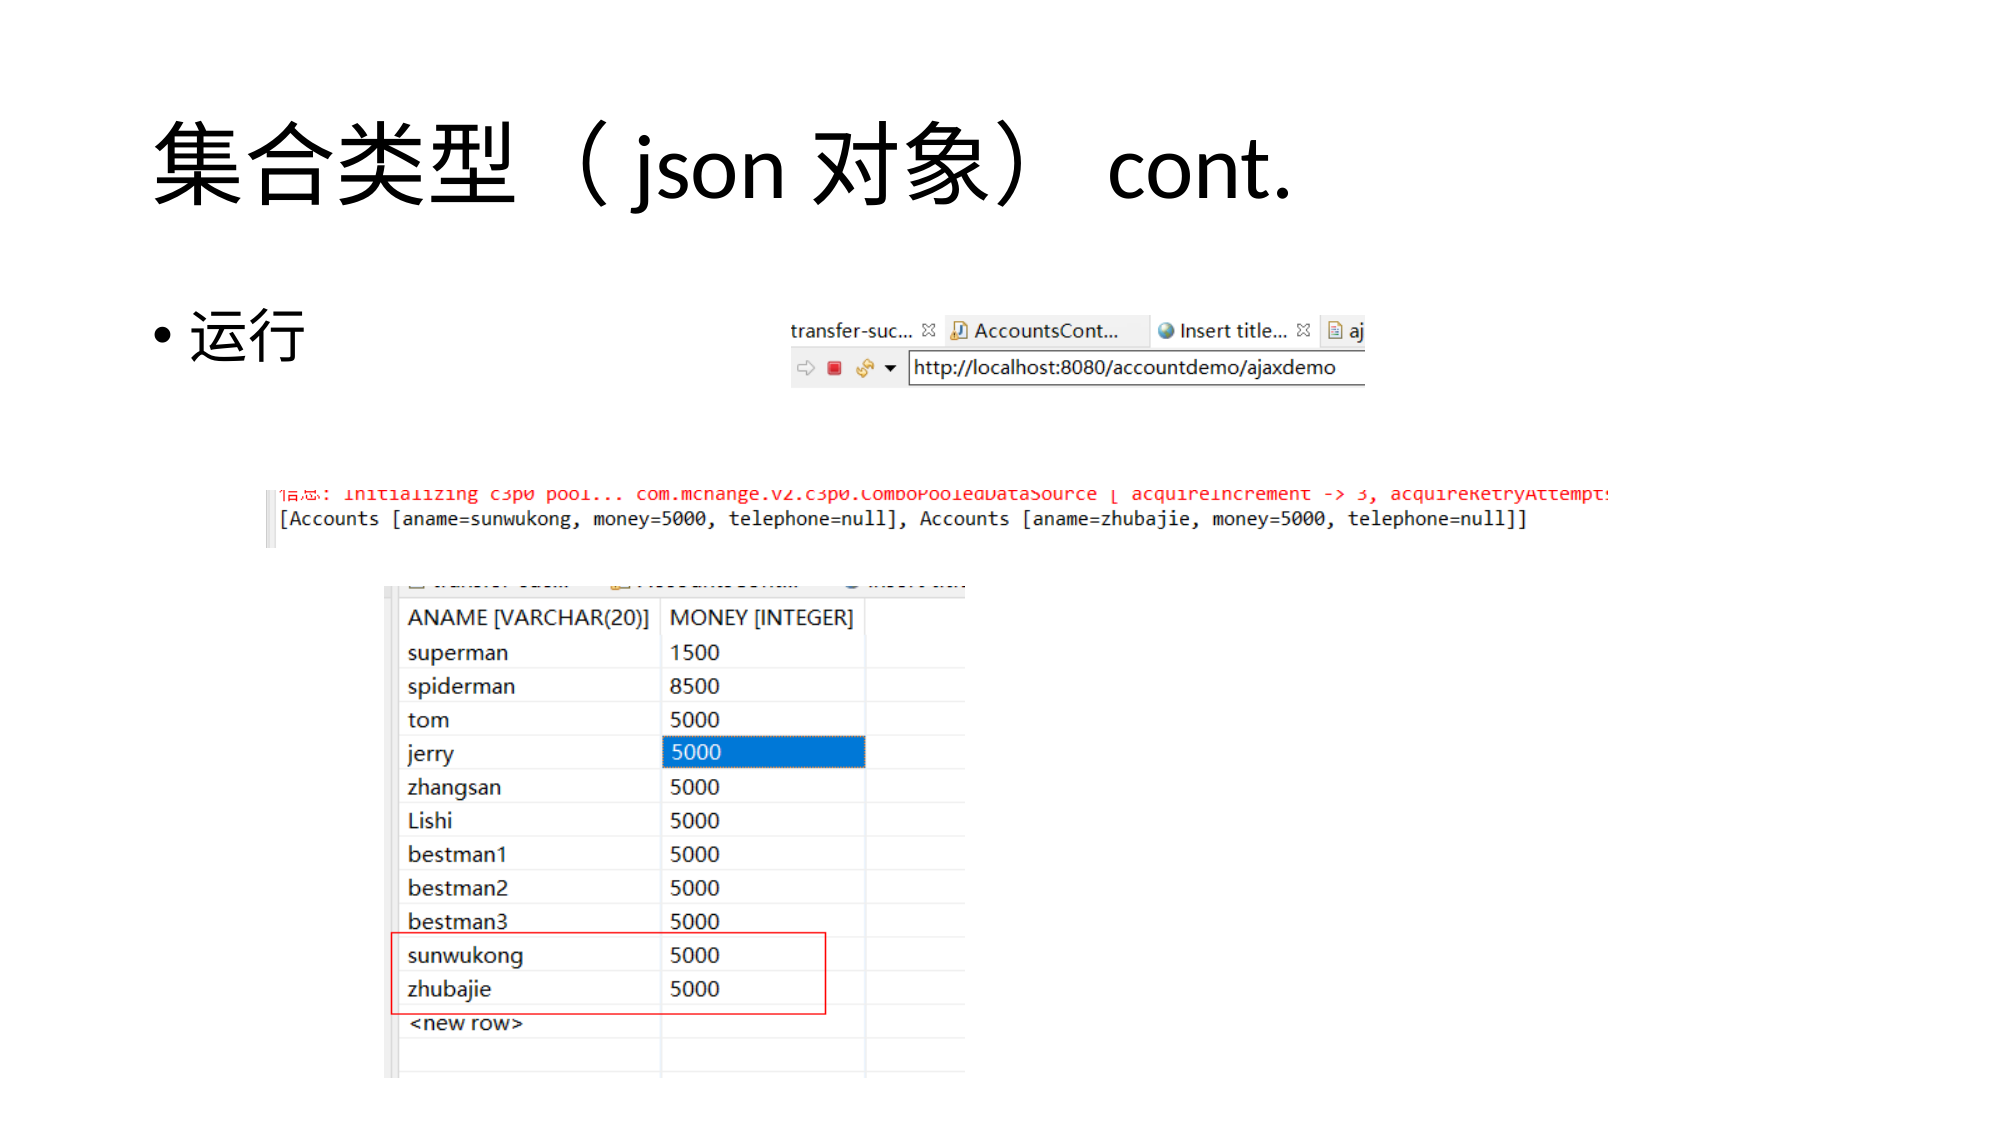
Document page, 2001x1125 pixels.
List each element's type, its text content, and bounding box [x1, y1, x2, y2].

title 集合类型（json对象）cont. [137, 59, 1863, 278]
list 运行 [137, 299, 1863, 1014]
picture [791, 315, 1365, 441]
picture [266, 490, 1608, 548]
picture [384, 586, 965, 1078]
